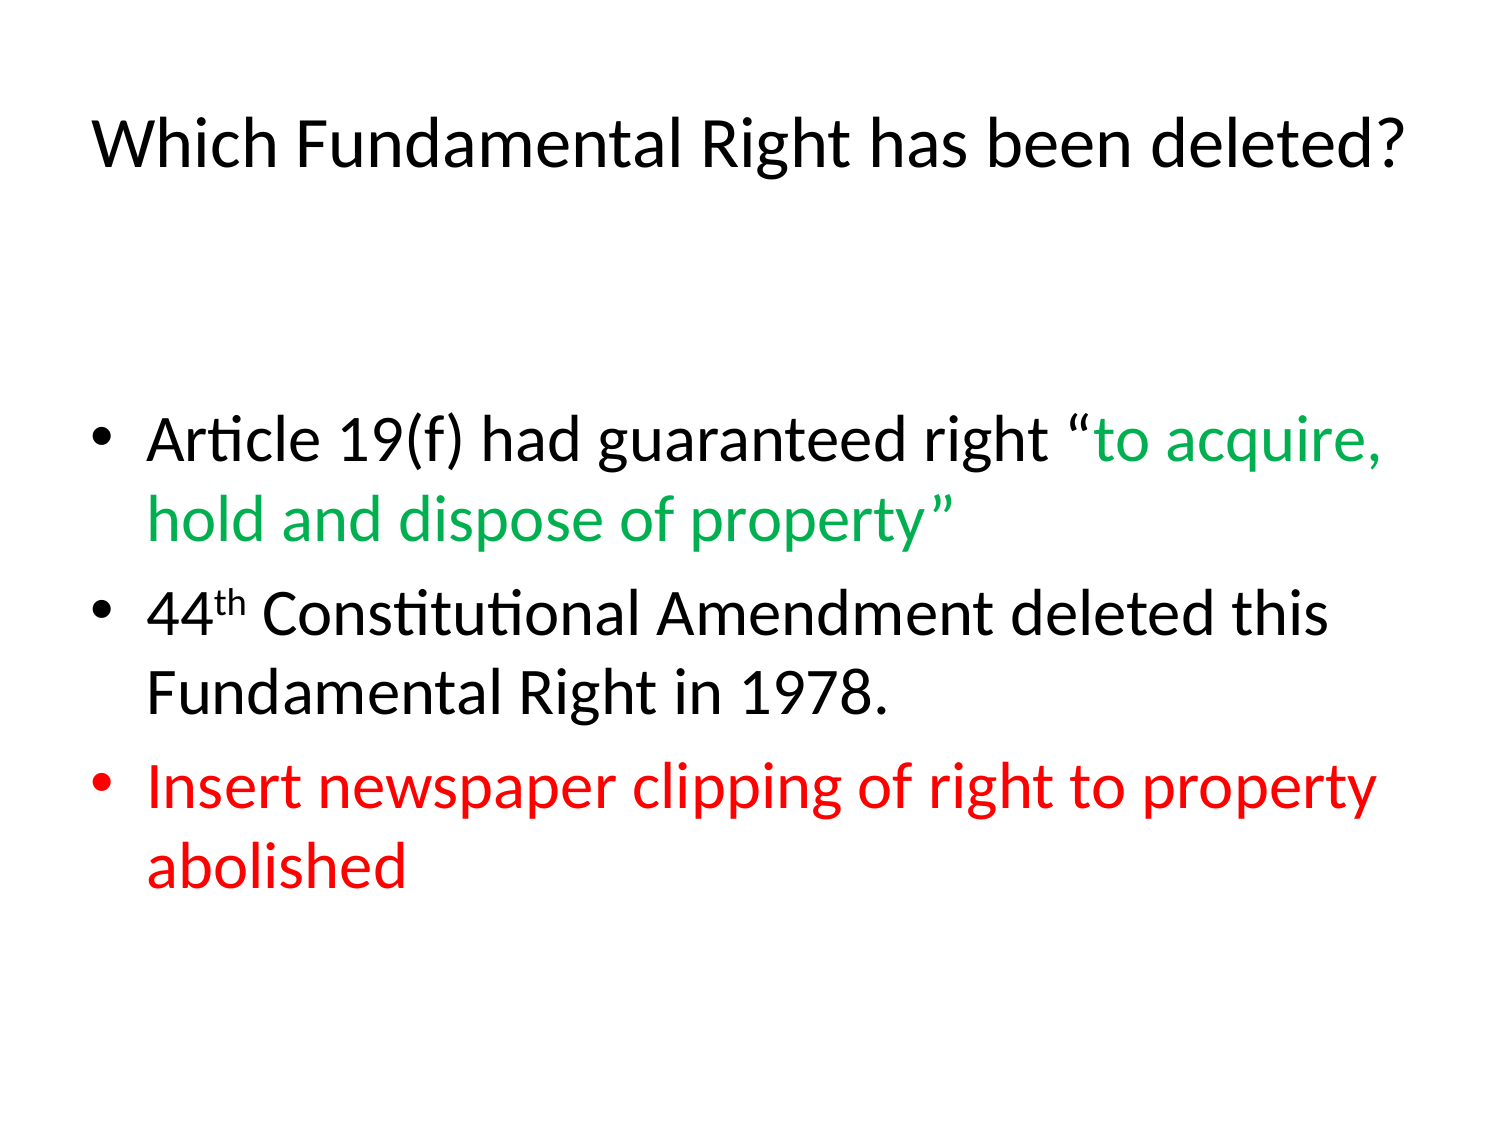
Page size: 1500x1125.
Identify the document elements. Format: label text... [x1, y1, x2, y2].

list Article 19(f) had guaranteed right “to acquire, hold and dispose of property” 44th Constitutional Amendment deleted this Fundamental Right in 1978. Insert newspaper clipping of right to property abolished [75, 387, 1425, 963]
title Which Fundamental Right has been deleted? [75, 45, 1425, 233]
